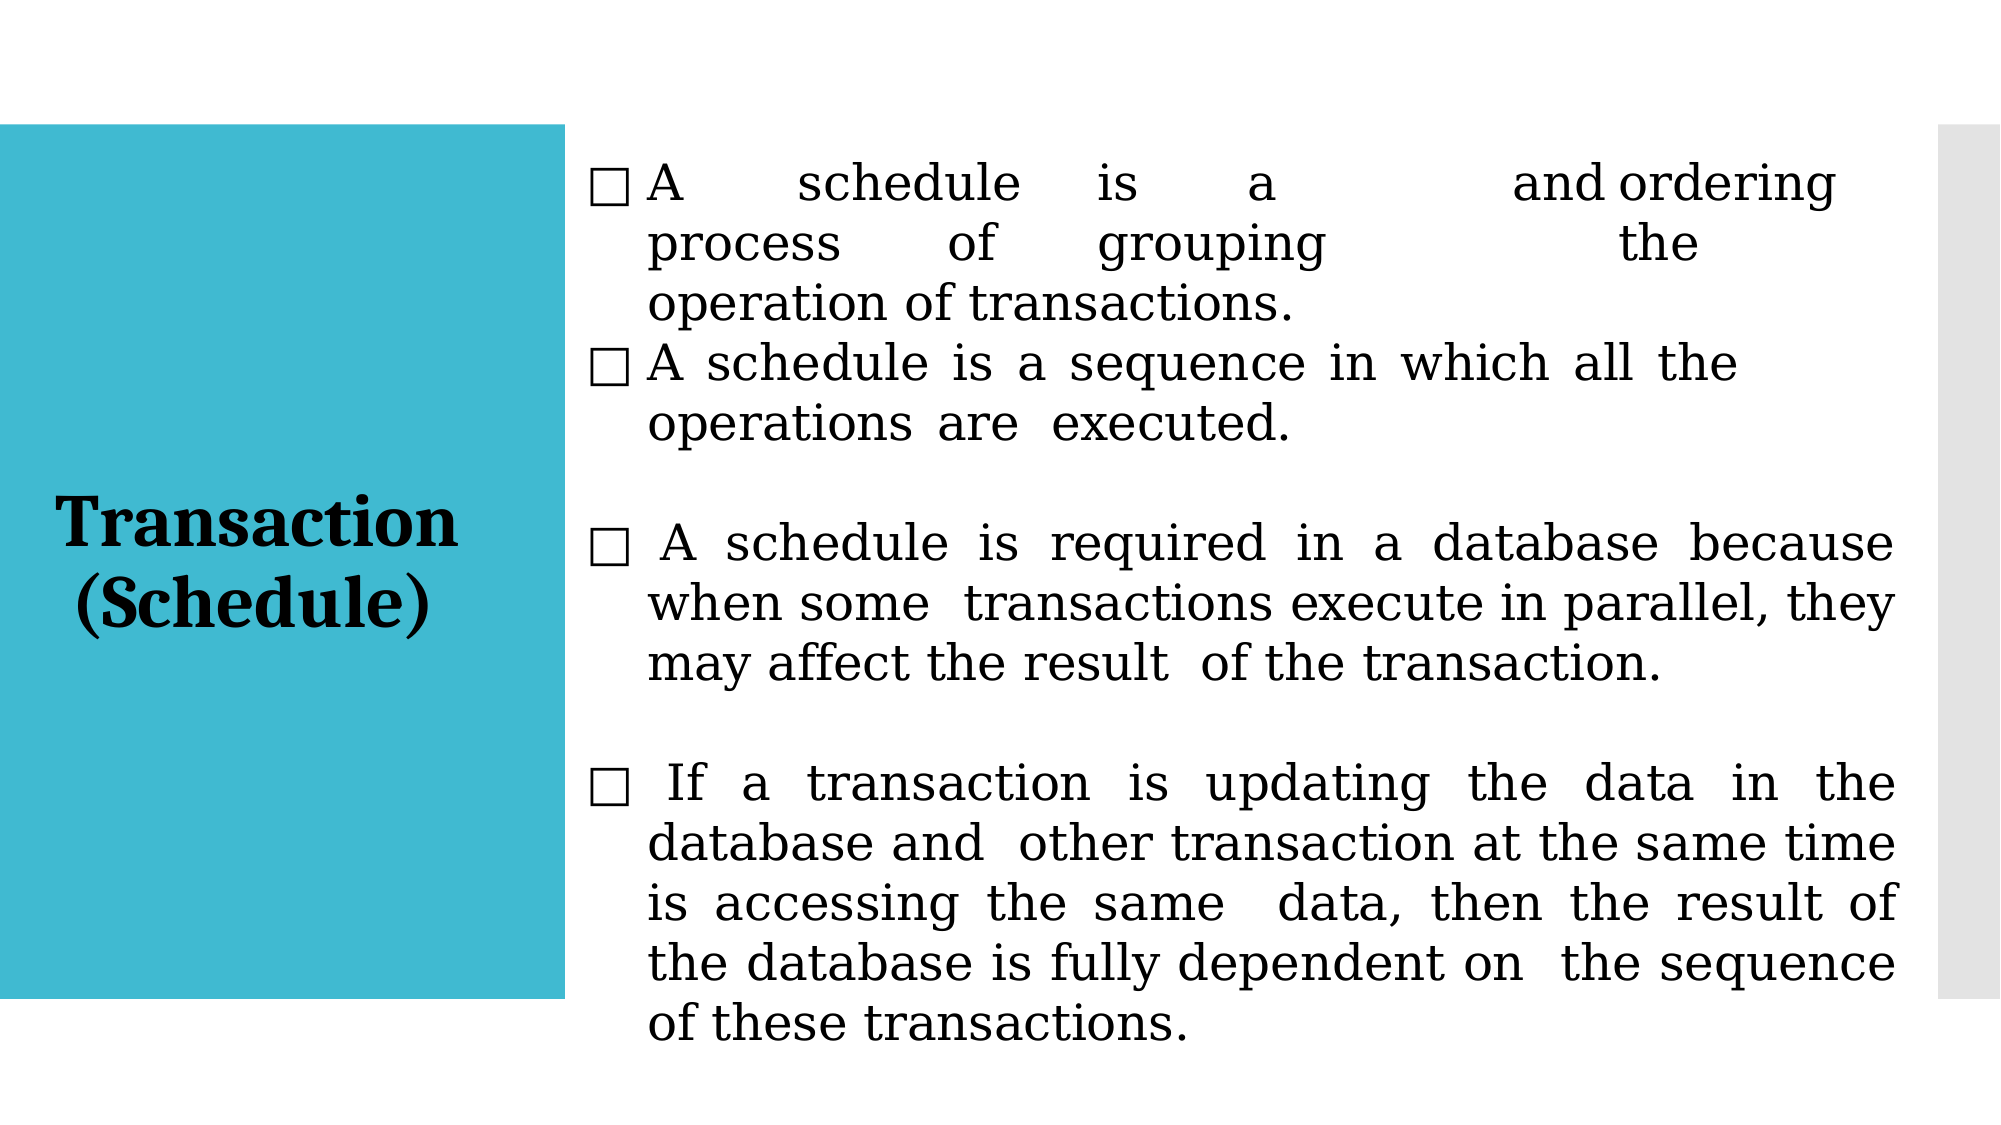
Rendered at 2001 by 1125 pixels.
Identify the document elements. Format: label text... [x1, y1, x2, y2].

text_box □ A schedule is required in a database because when some transactions execute in parallel, they may affect the result of the transaction. [584, 508, 1897, 691]
text_box □ If a transaction is updating the data in the database and other transaction at the same time is accessing the same data, then the result of the database is fully dependent on the sequence of these transactions. [584, 748, 1898, 1051]
text_box □ A schedule is a process of grouping operation of transactions. [584, 148, 1468, 328]
text_box □ A schedule is a sequence in which all the operations are executed. [584, 328, 1897, 451]
text_box Transaction (Schedule) [53, 468, 471, 643]
text_box and ordering the [1510, 148, 1896, 271]
